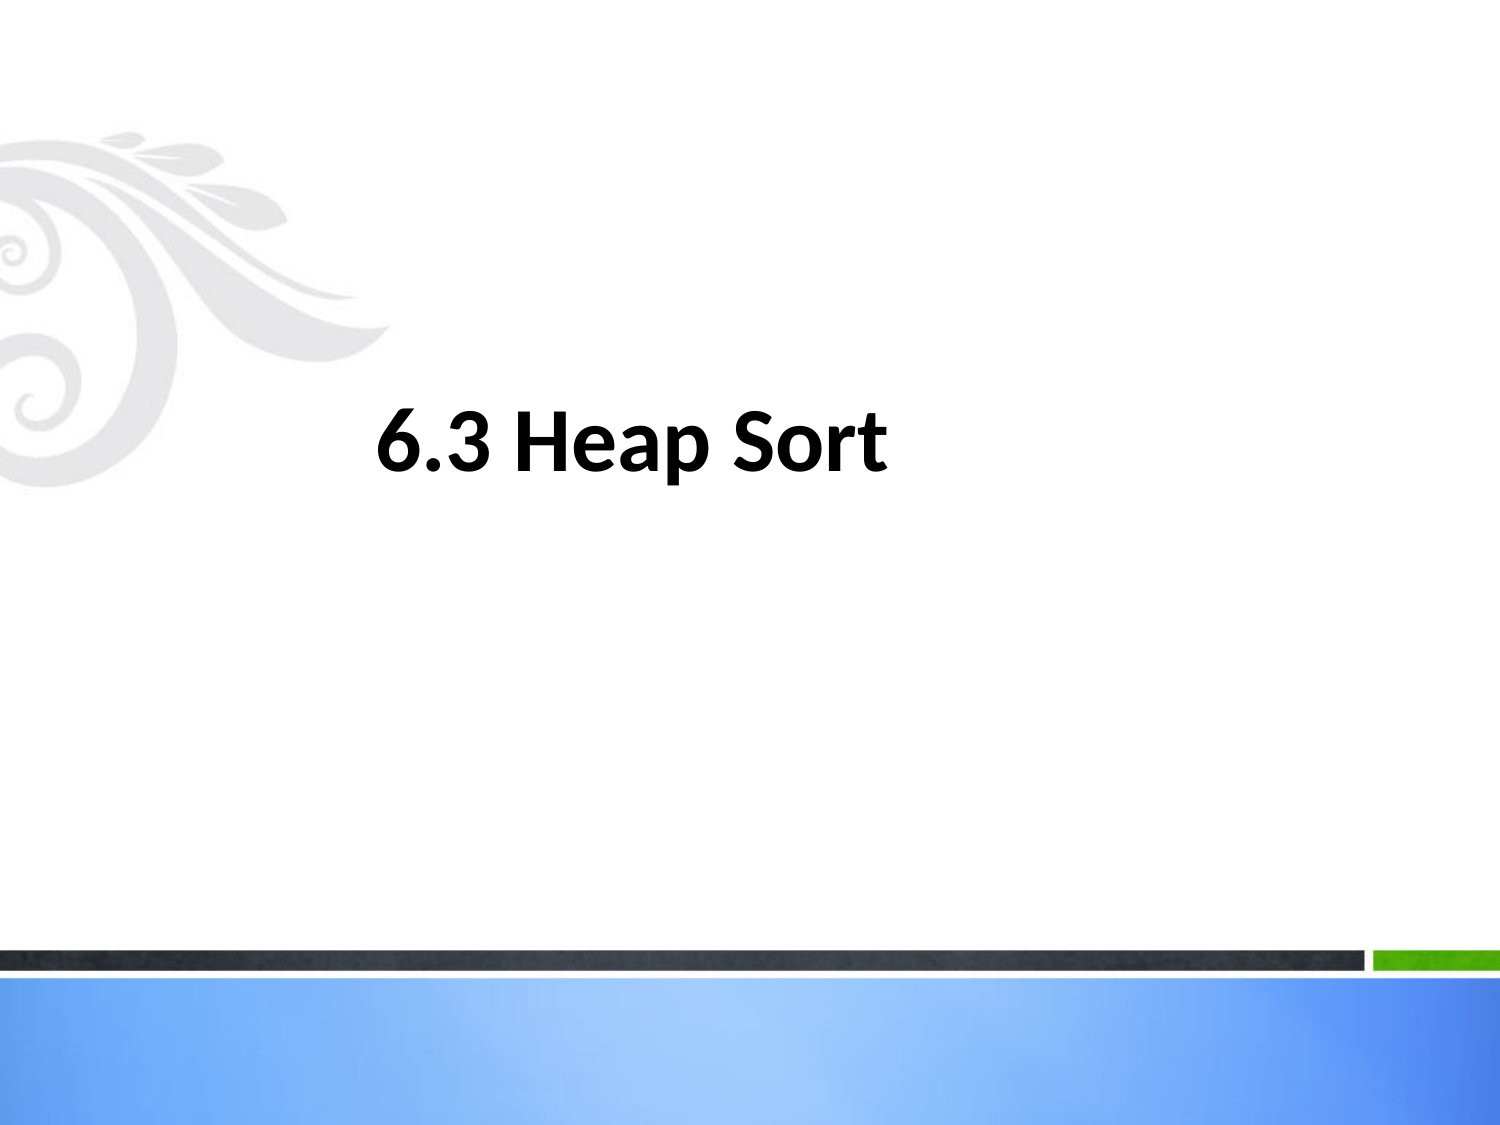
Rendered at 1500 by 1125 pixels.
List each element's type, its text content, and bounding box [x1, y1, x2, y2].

title 6.3 Heap Sort [360, 340, 1483, 529]
picture [0, 0, 1500, 1125]
